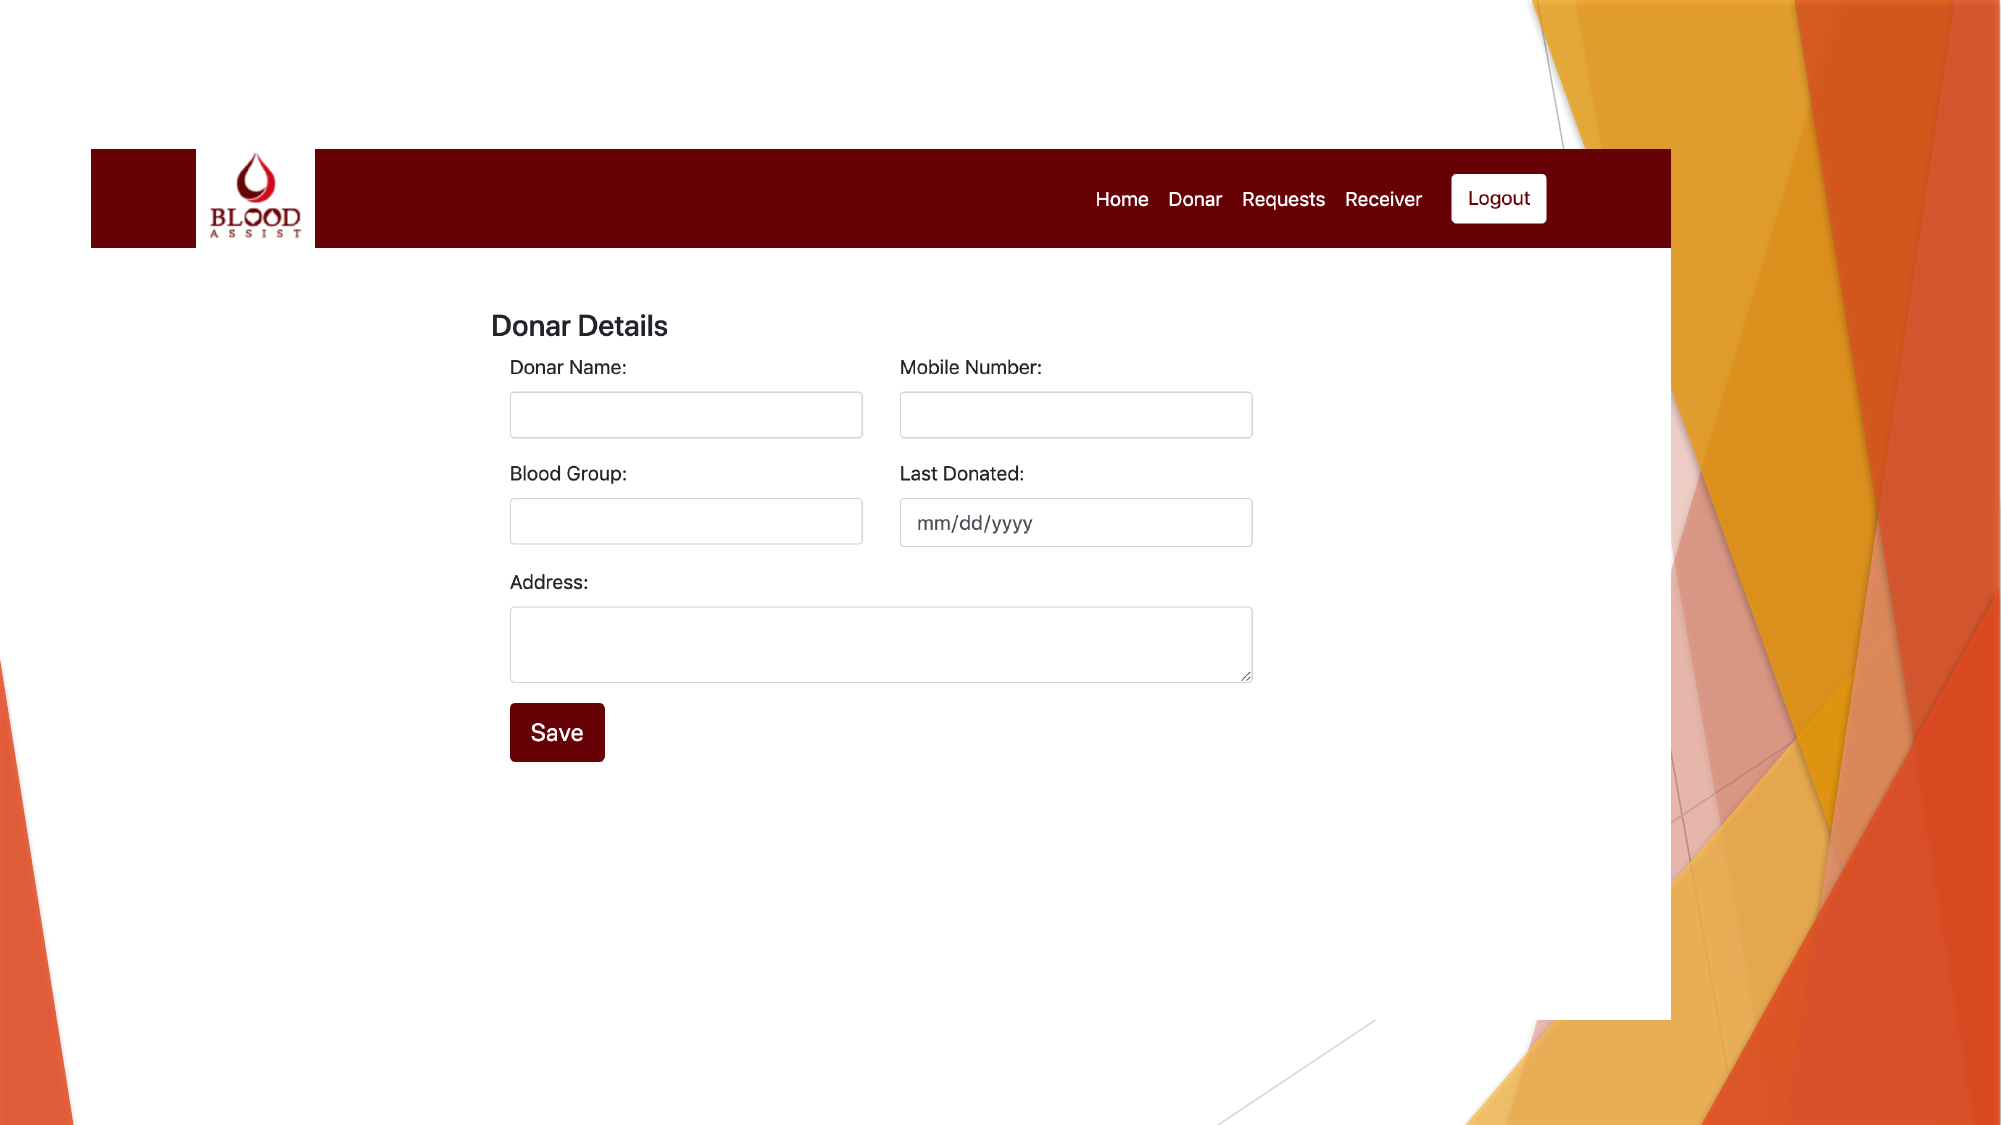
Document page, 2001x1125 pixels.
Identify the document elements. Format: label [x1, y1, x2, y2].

list [90, 149, 1672, 1021]
